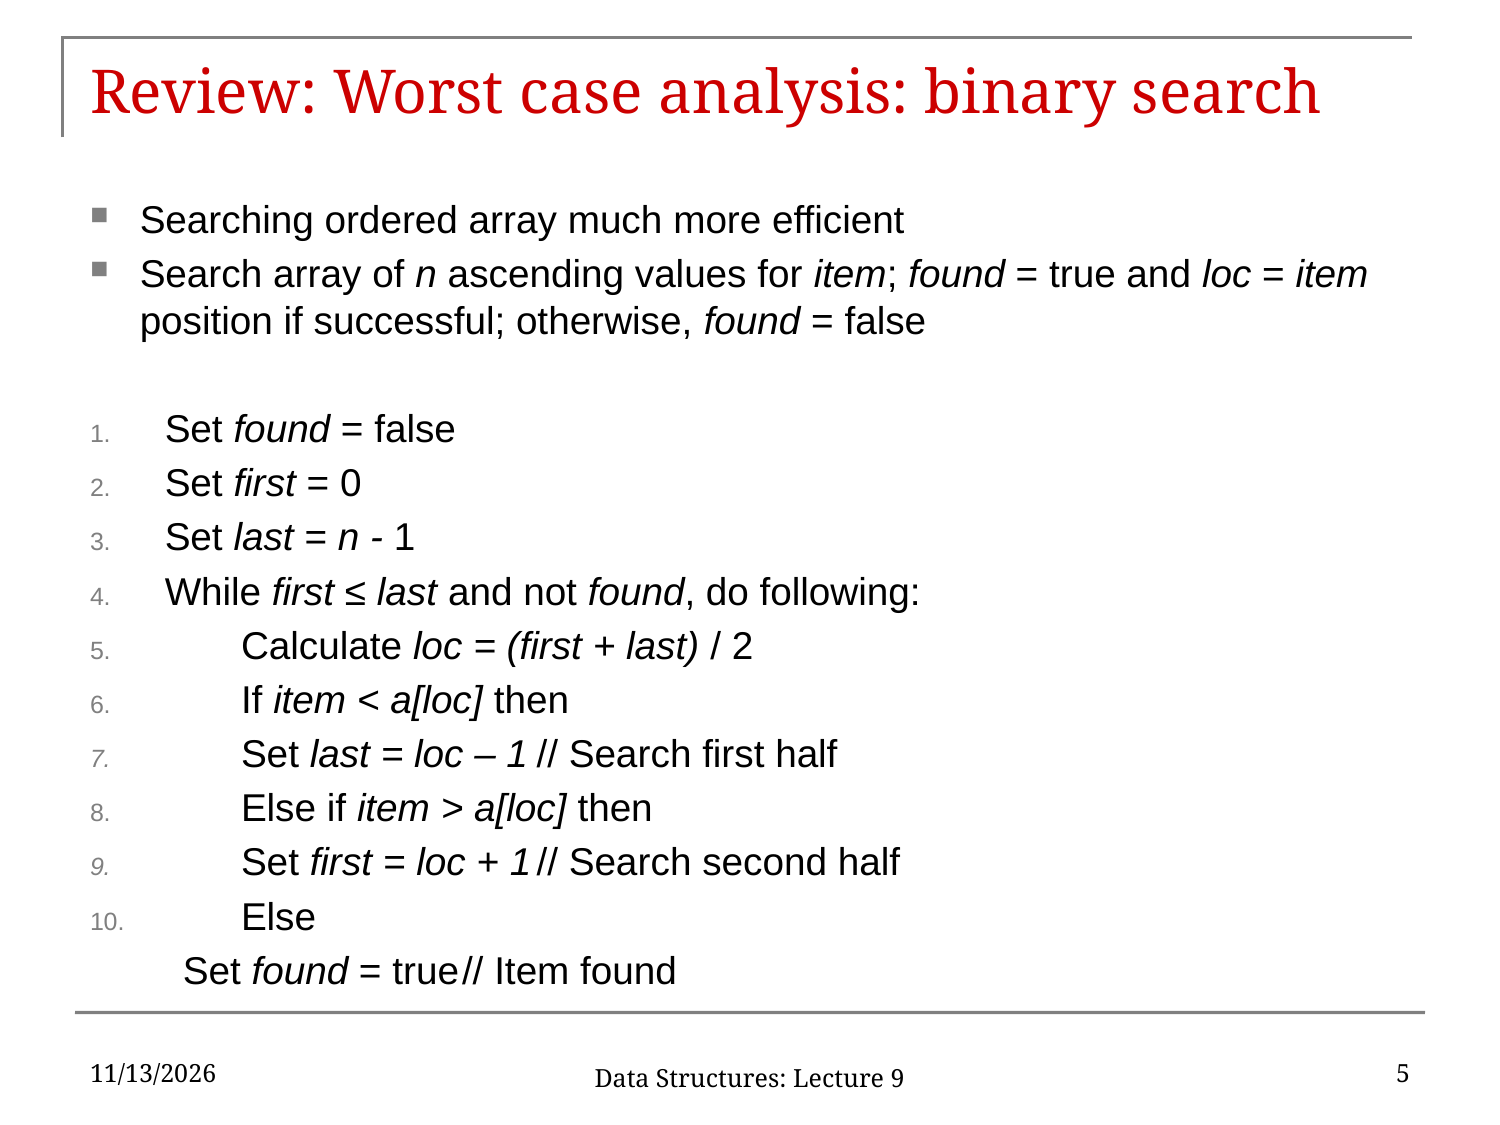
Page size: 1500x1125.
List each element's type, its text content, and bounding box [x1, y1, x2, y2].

list Searching ordered array much more efficient Search array of n ascending values for item; found = true and loc = item position if successful; otherwise, found = false Set found = false Set first = 0 Set last = n - 1 While first ≤ last and not found, do following: Calculate loc = (first + last) / 2 If item < a[loc] then Set last = loc – 1 // Search first half Else if item > a[loc] then Set first = loc + 1 // Search second half Else Set found = true // Item found [75, 187, 1425, 1006]
slide_number 5 [1074, 1023, 1426, 1100]
title Review: Worst case analysis: binary search [75, 45, 1425, 163]
footer Data Structures: Lecture 9 [512, 1024, 988, 1101]
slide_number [74, 1023, 426, 1100]
